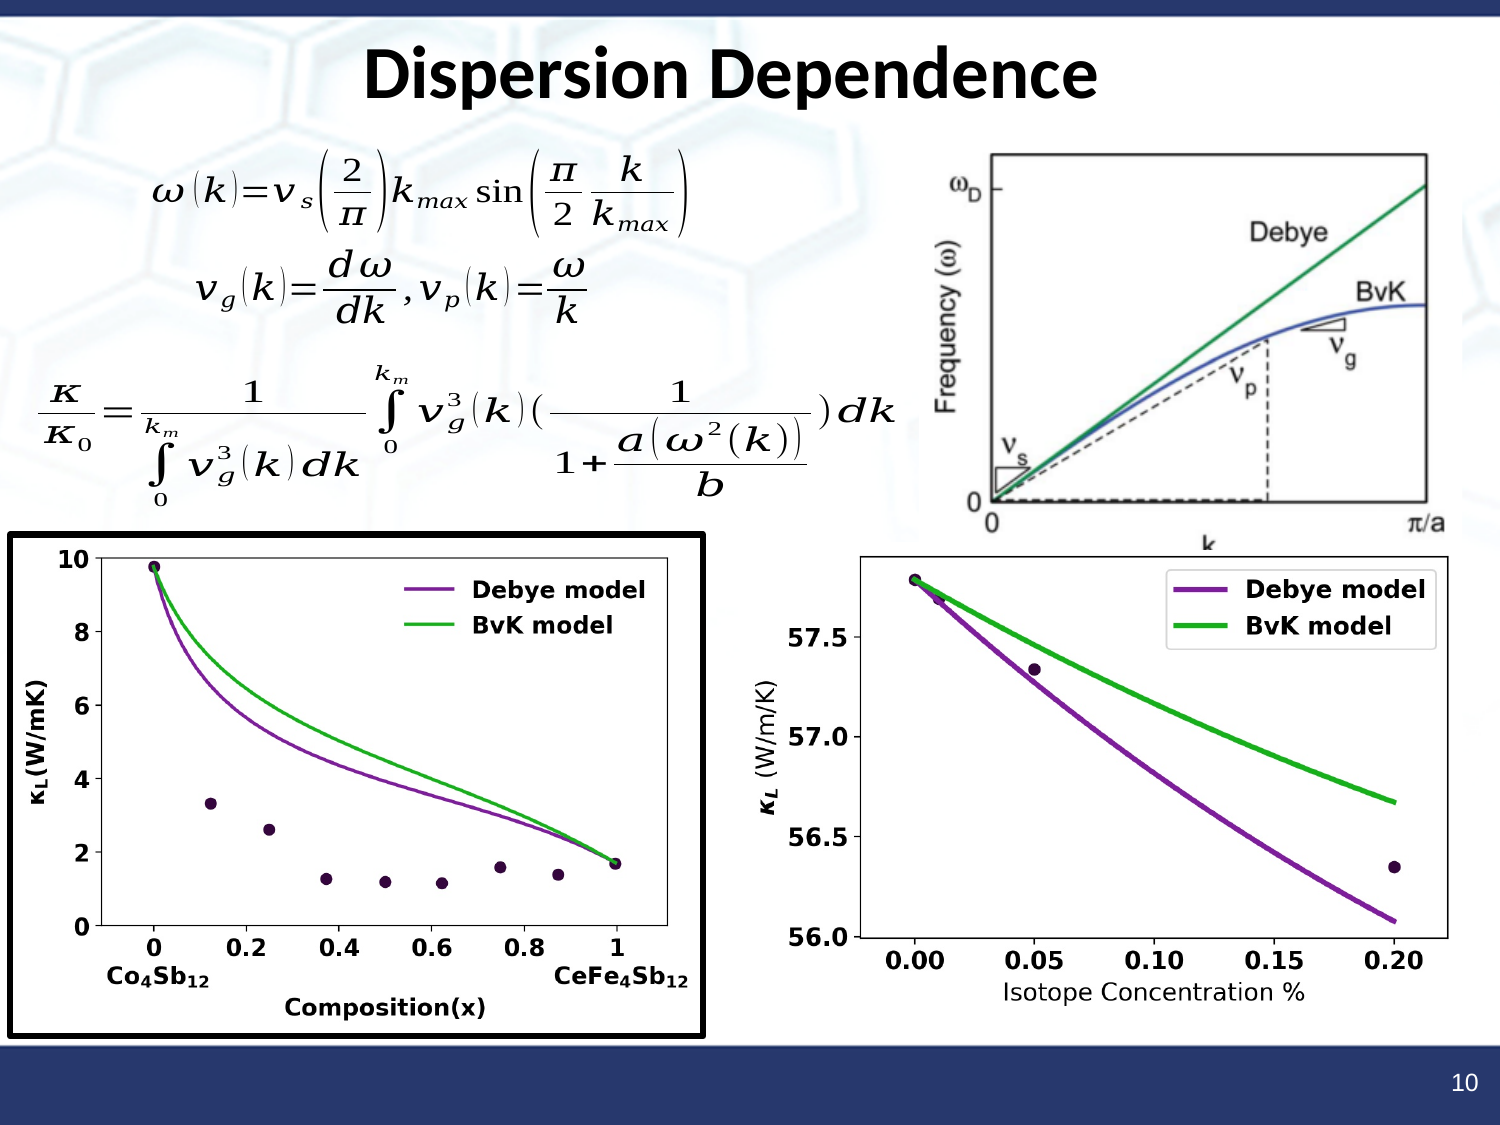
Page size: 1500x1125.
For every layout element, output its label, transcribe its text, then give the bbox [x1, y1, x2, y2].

text_box Dispersion Dependence [0, 15, 1463, 121]
slide_number 10 [1362, 1051, 1495, 1112]
picture [0, 0, 1500, 1125]
